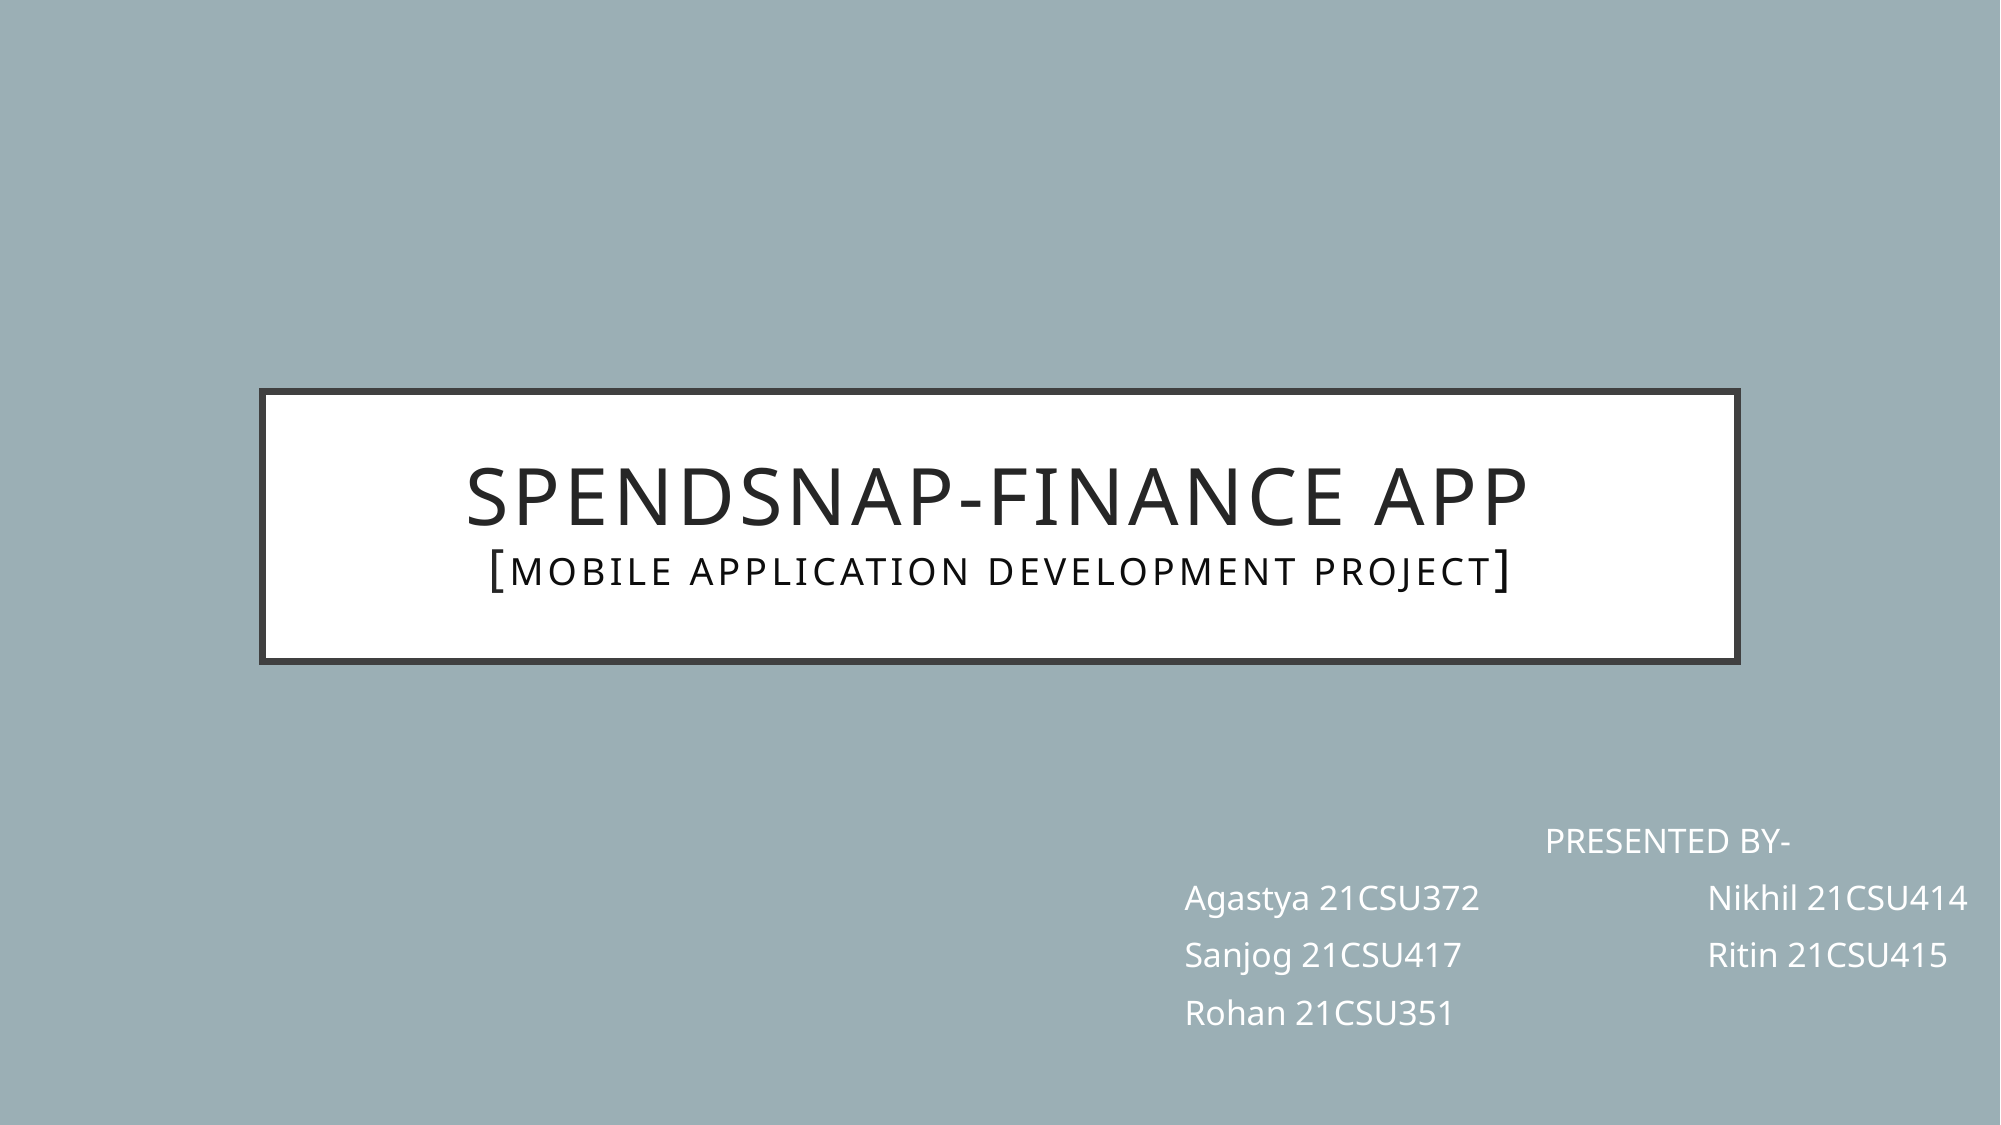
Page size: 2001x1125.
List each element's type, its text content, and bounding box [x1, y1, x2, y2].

title Spendsnap-finance app [mobile application development Project] [259, 388, 1741, 665]
subtitle PRESENTED BY- Agastya 21CSU372 Nikhil 21CSU414 Sanjog 21CSU417 Ritin 21CSU415 Rohan 21CSU351 [1169, 812, 2000, 1042]
